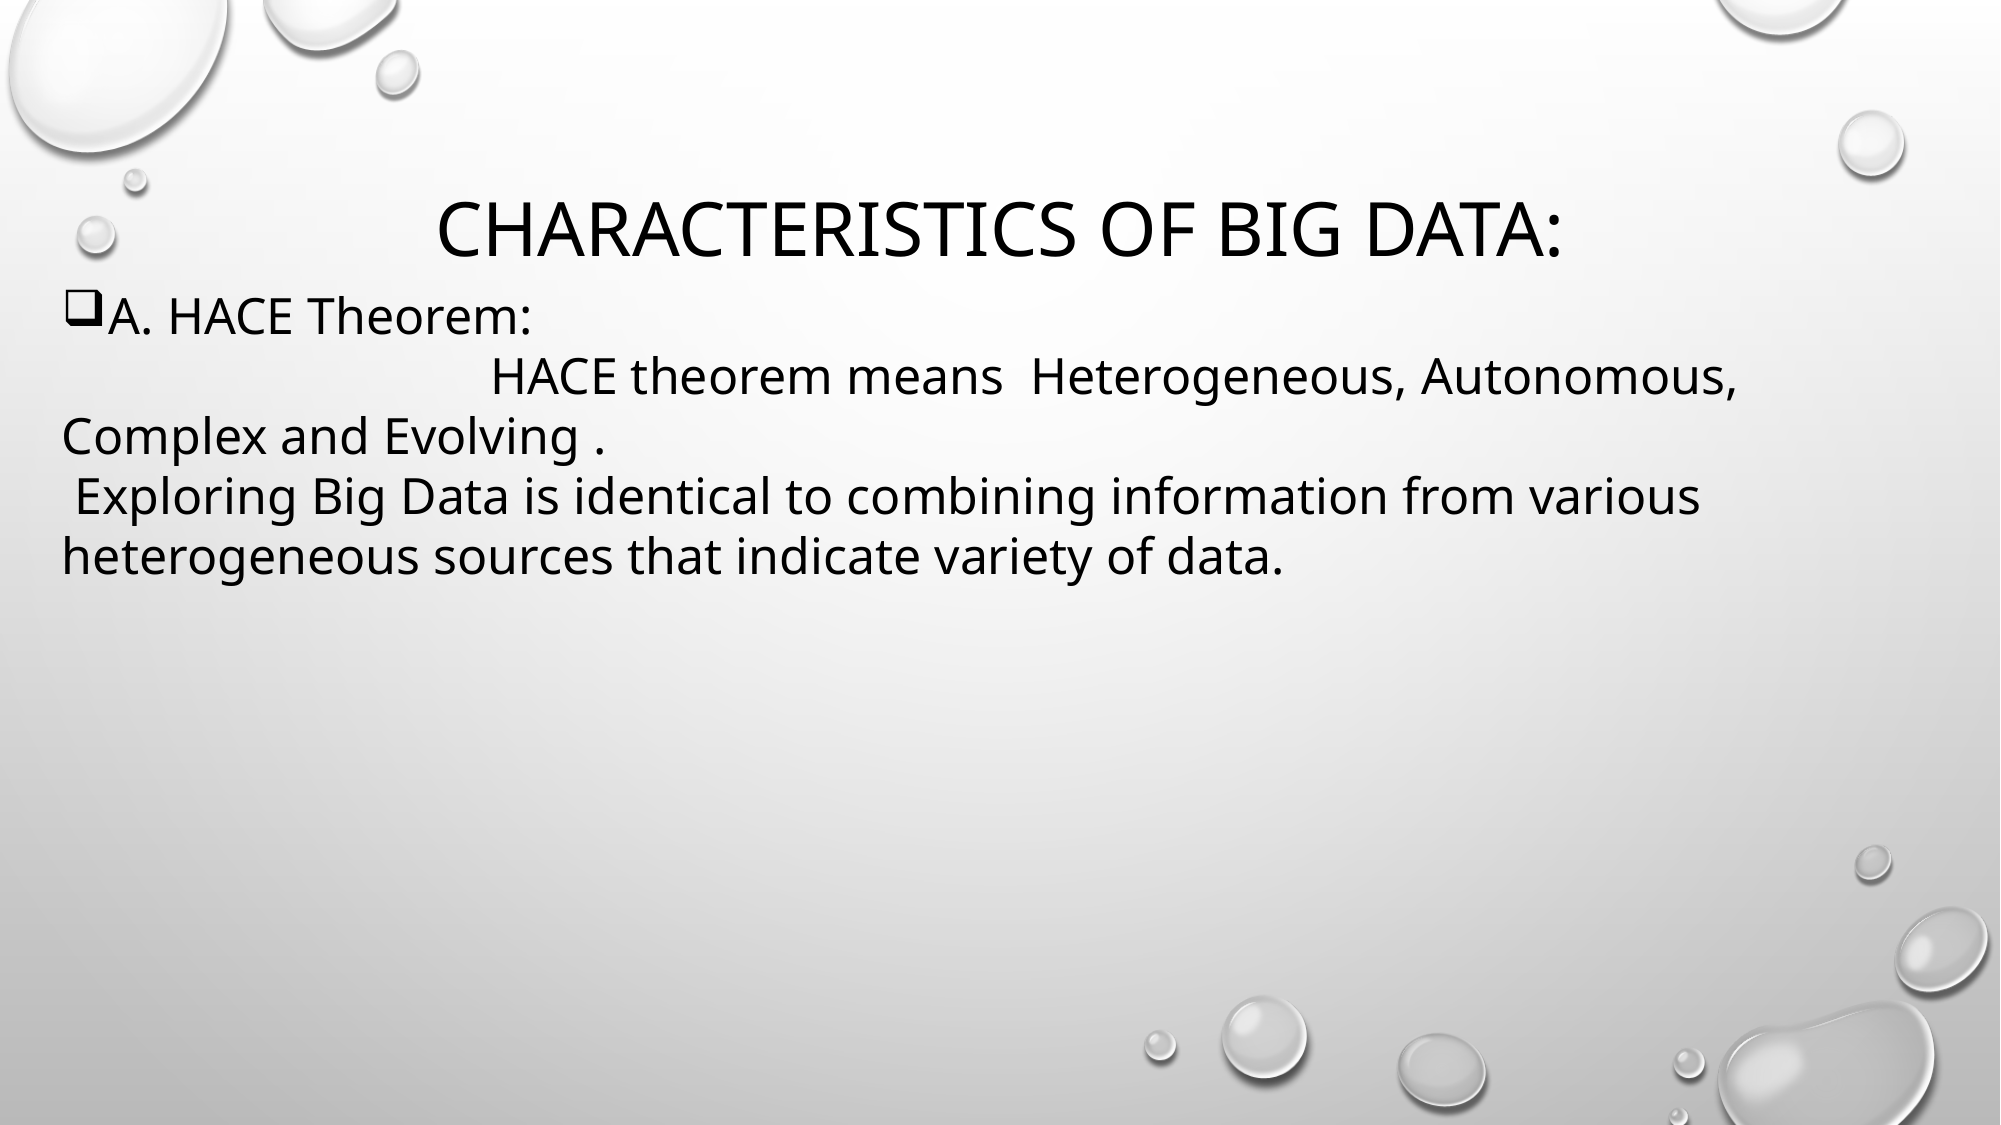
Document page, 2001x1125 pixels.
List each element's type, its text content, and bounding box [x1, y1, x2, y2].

title CHARACTERISTICS OF BIG DATA: [149, 101, 1851, 277]
text_box A. HACE Theorem: HACE theorem means Heterogeneous, Autonomous, Complex and Evolving . Exploring Big Data is identical to combining information from various heterogeneous sources that indicate variety of data. [47, 277, 1964, 712]
picture [0, 0, 2000, 1125]
